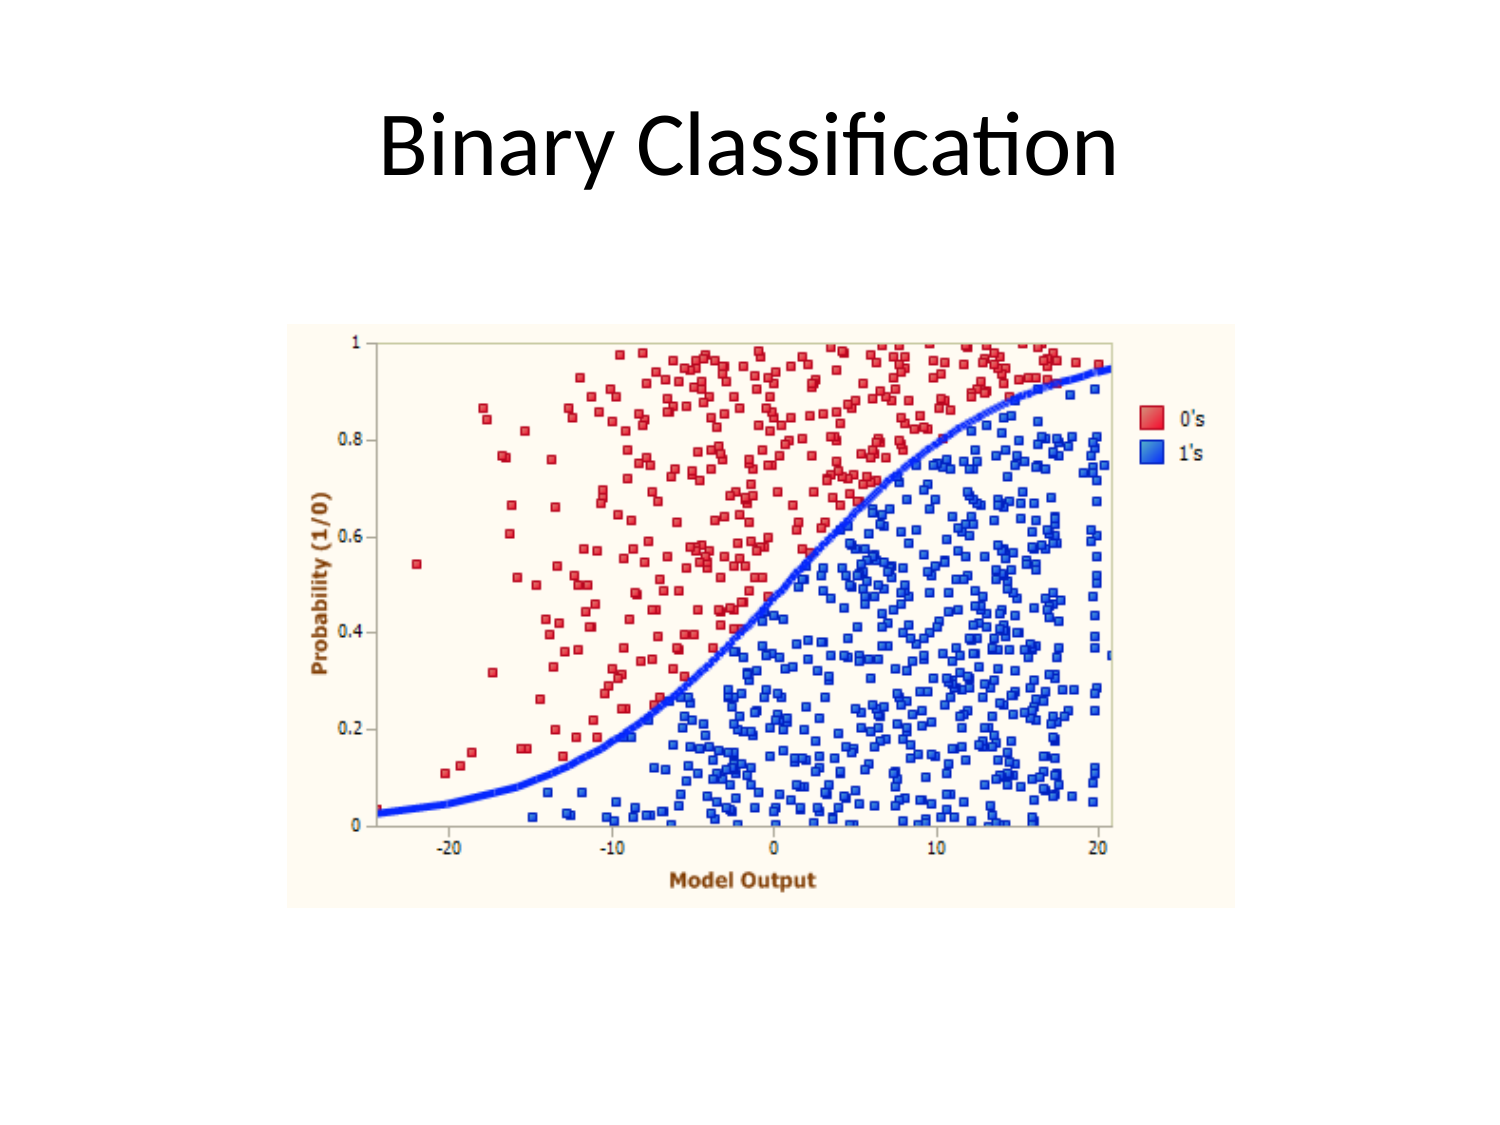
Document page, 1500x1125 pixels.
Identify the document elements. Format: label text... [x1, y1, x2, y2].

title Binary Classification [75, 45, 1425, 233]
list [287, 324, 1235, 908]
